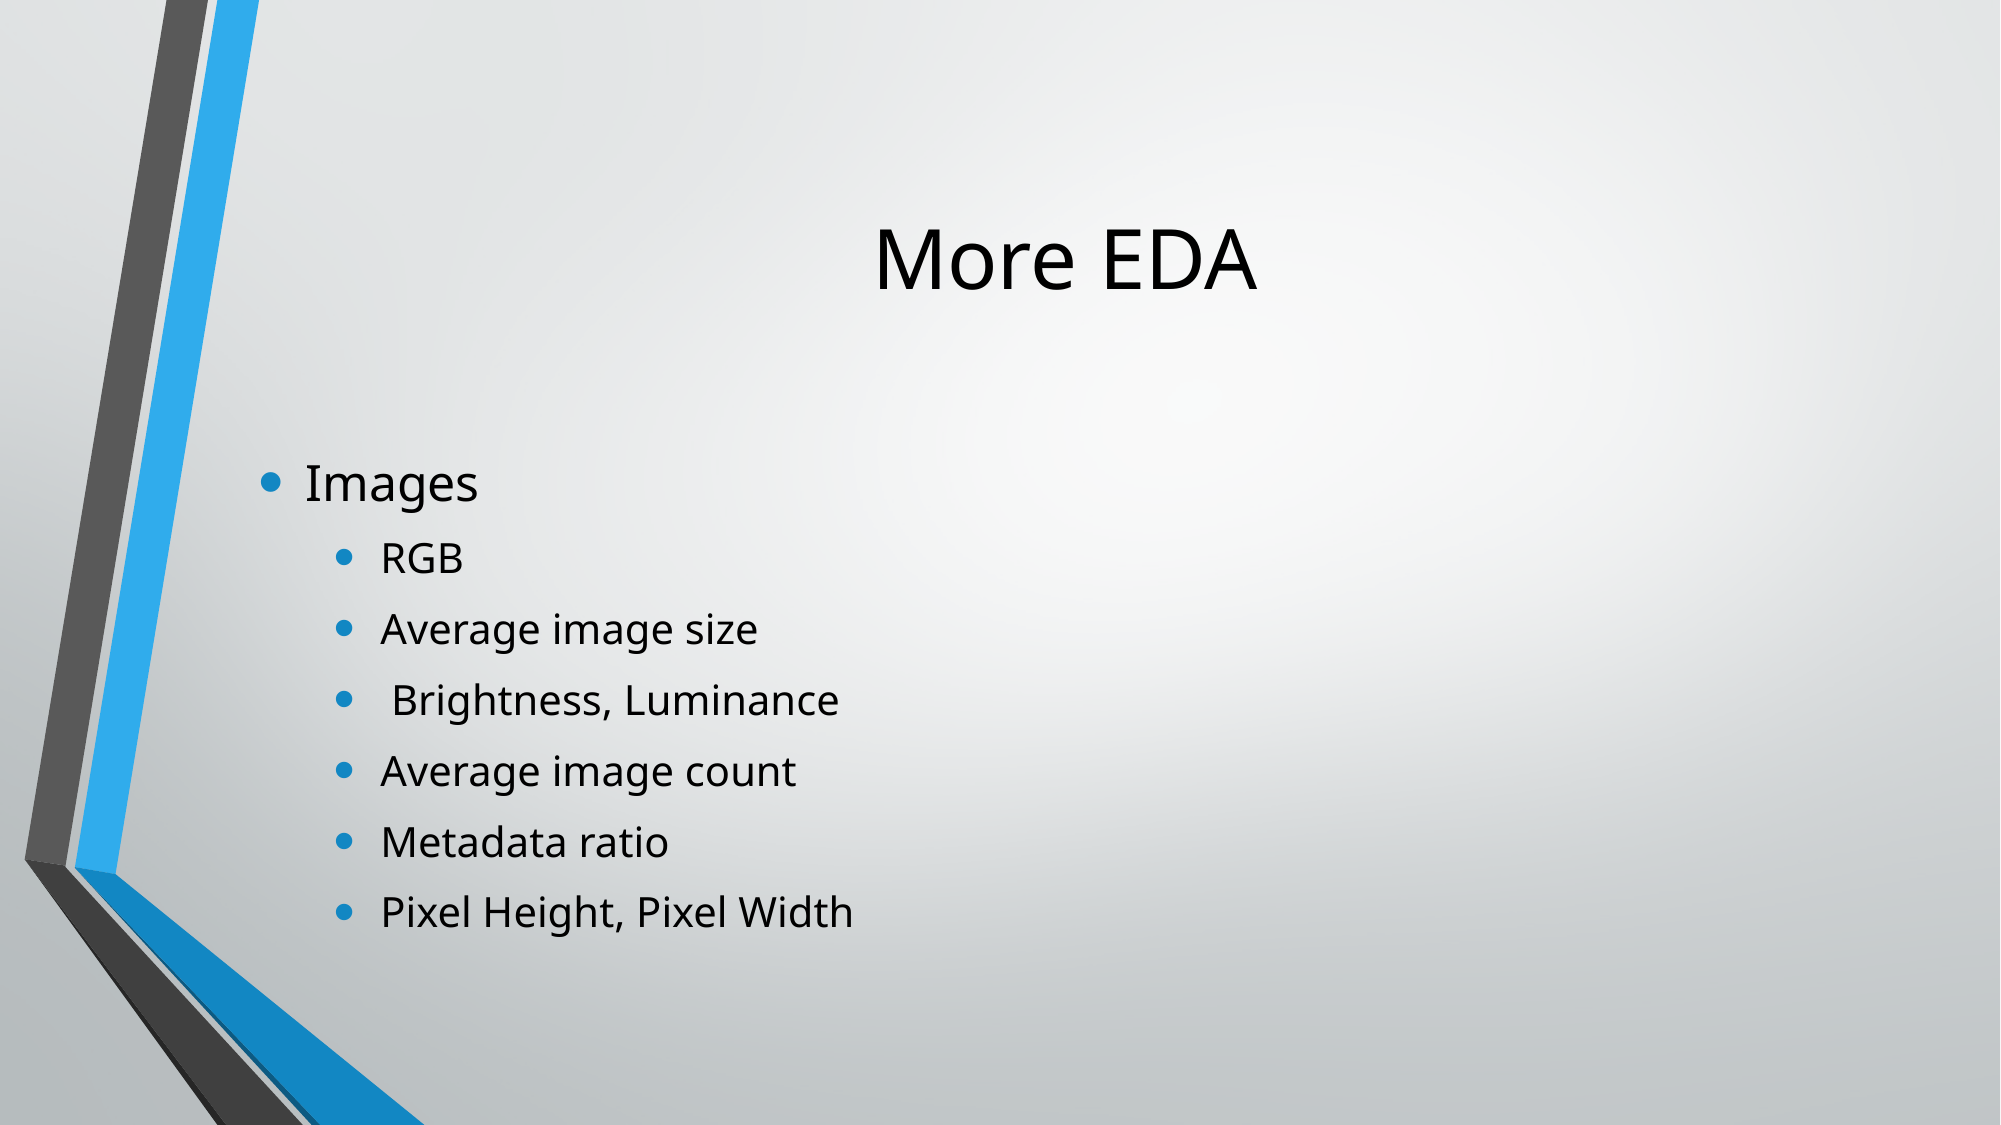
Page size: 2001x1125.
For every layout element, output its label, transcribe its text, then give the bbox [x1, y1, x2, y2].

title More EDA [243, 112, 1887, 400]
list Images RGB Average image size Brightness, Luminance Average image count Metadata ratio Pixel Height, Pixel Width [243, 437, 1887, 950]
